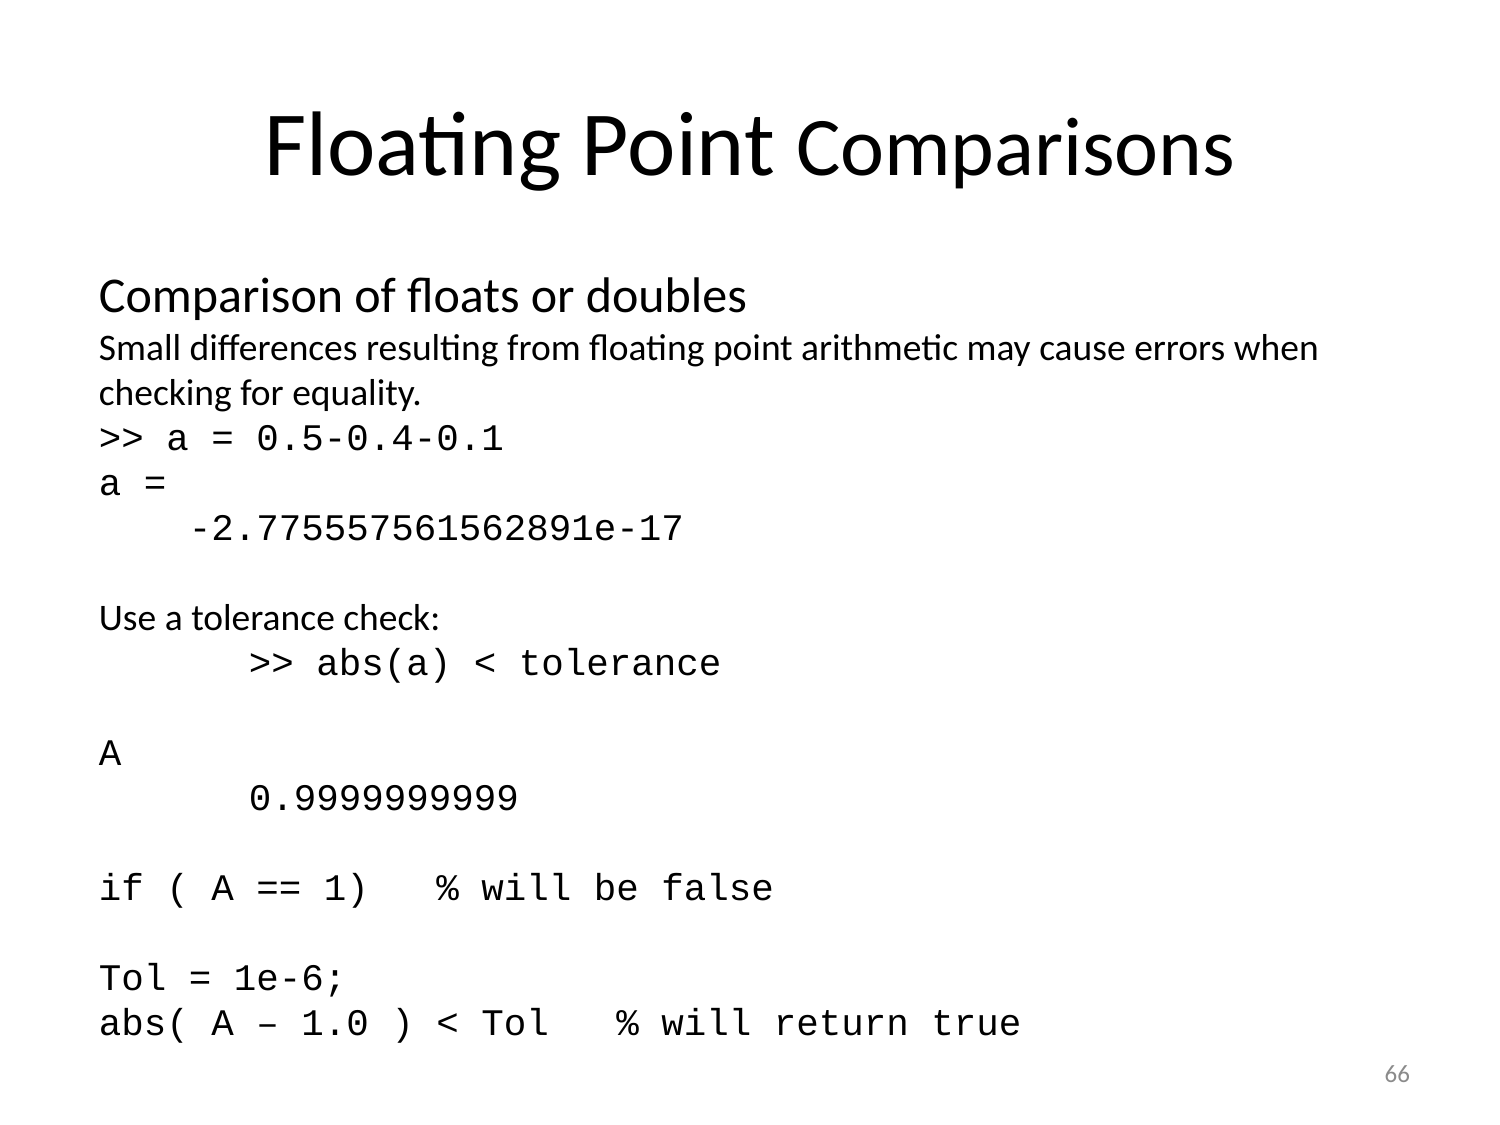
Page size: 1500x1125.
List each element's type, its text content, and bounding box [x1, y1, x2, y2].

text_box Comparison of floats or doubles Small differences resulting from floating point arithmetic may cause errors when checking for equality. >> a = 0.5-0.4-0.1 a = -2.775557561562891e-17 Use a tolerance check: >> abs(a) < tolerance A 0.9999999999 if ( A == 1) % will be false Tol = 1e-6; abs( A – 1.0 ) < Tol % will return true [84, 255, 1420, 1051]
slide_number 66 [1074, 1042, 1425, 1103]
title Floating Point Comparisons [75, 45, 1425, 233]
